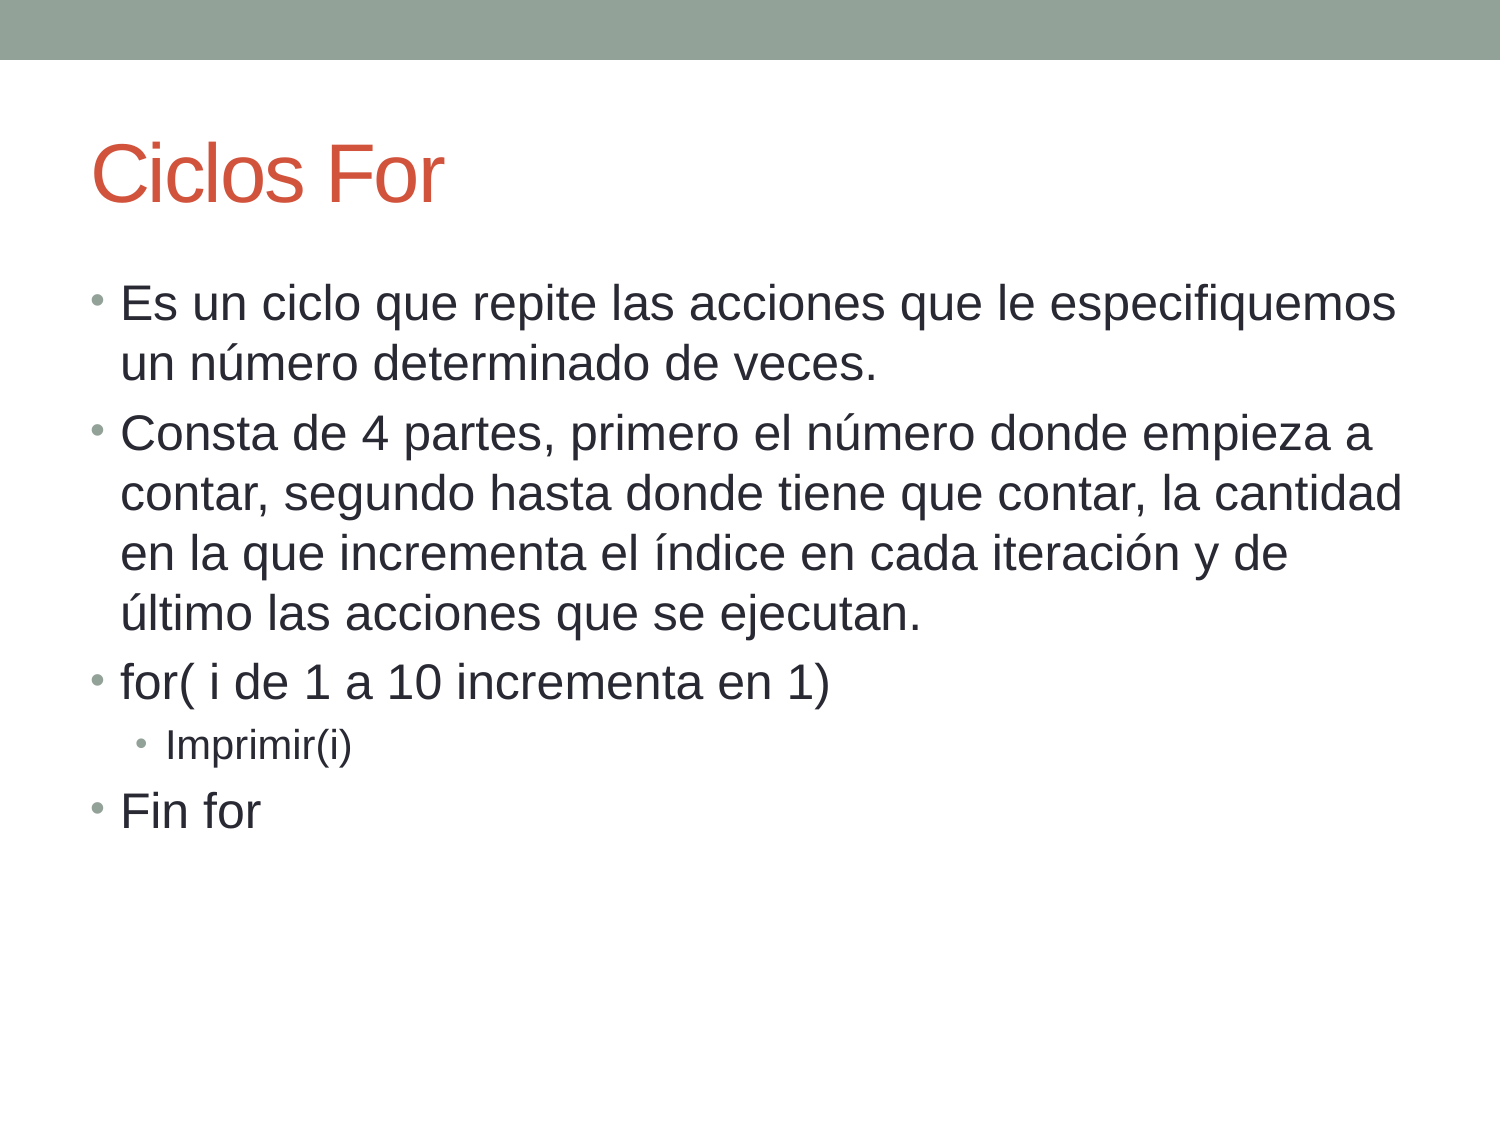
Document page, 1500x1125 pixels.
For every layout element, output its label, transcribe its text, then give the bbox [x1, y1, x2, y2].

title Ciclos For [75, 87, 1425, 250]
list Es un ciclo que repite las acciones que le especifiquemos un número determinado de veces. Consta de 4 partes, primero el número donde empieza a contar, segundo hasta donde tiene que contar, la cantidad en la que incrementa el índice en cada iteración y de último las acciones que se ejecutan. for( i de 1 a 10 incrementa en 1) Imprimir(i) Fin for [75, 262, 1425, 1063]
